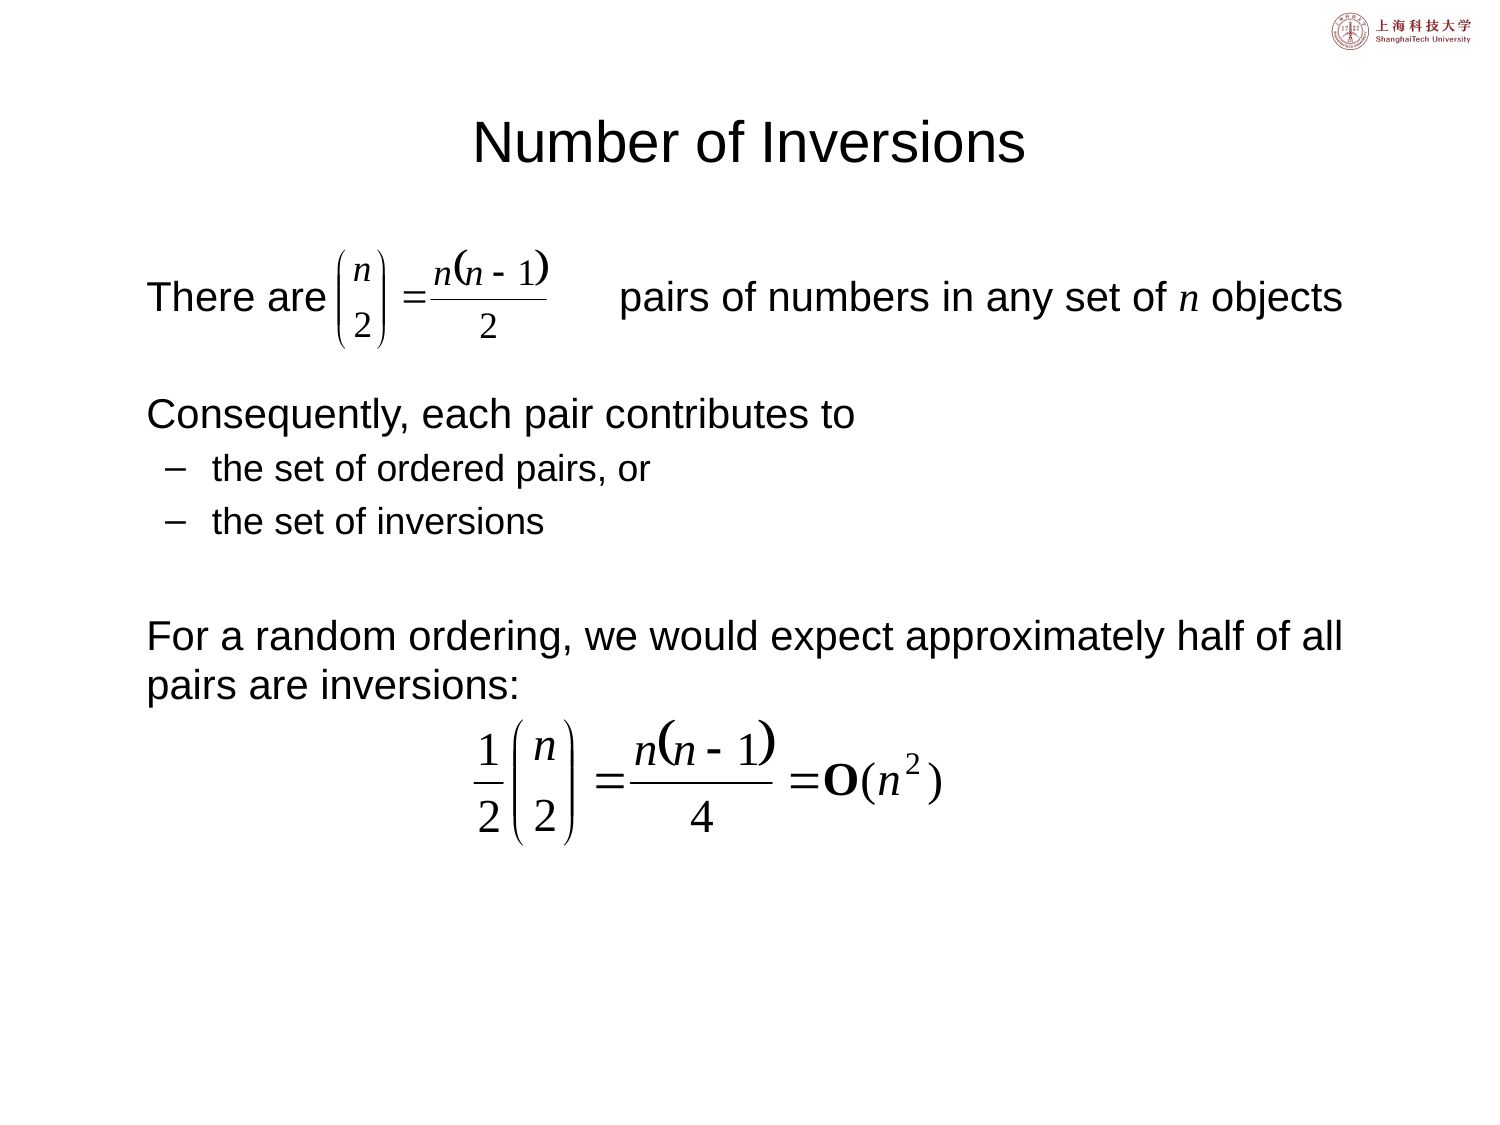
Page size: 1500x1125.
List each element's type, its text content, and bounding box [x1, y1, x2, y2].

picture [1327, 0, 1478, 109]
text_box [329, 243, 555, 356]
title Number of Inversions [74, 44, 1426, 233]
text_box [466, 712, 951, 855]
list There are pairs of numbers in any set of n objects Consequently, each pair contributes to the set of ordered pairs, or the set of inversions For a random ordering, we would expect approximately half of all pairs are inversions: [74, 262, 1426, 1006]
